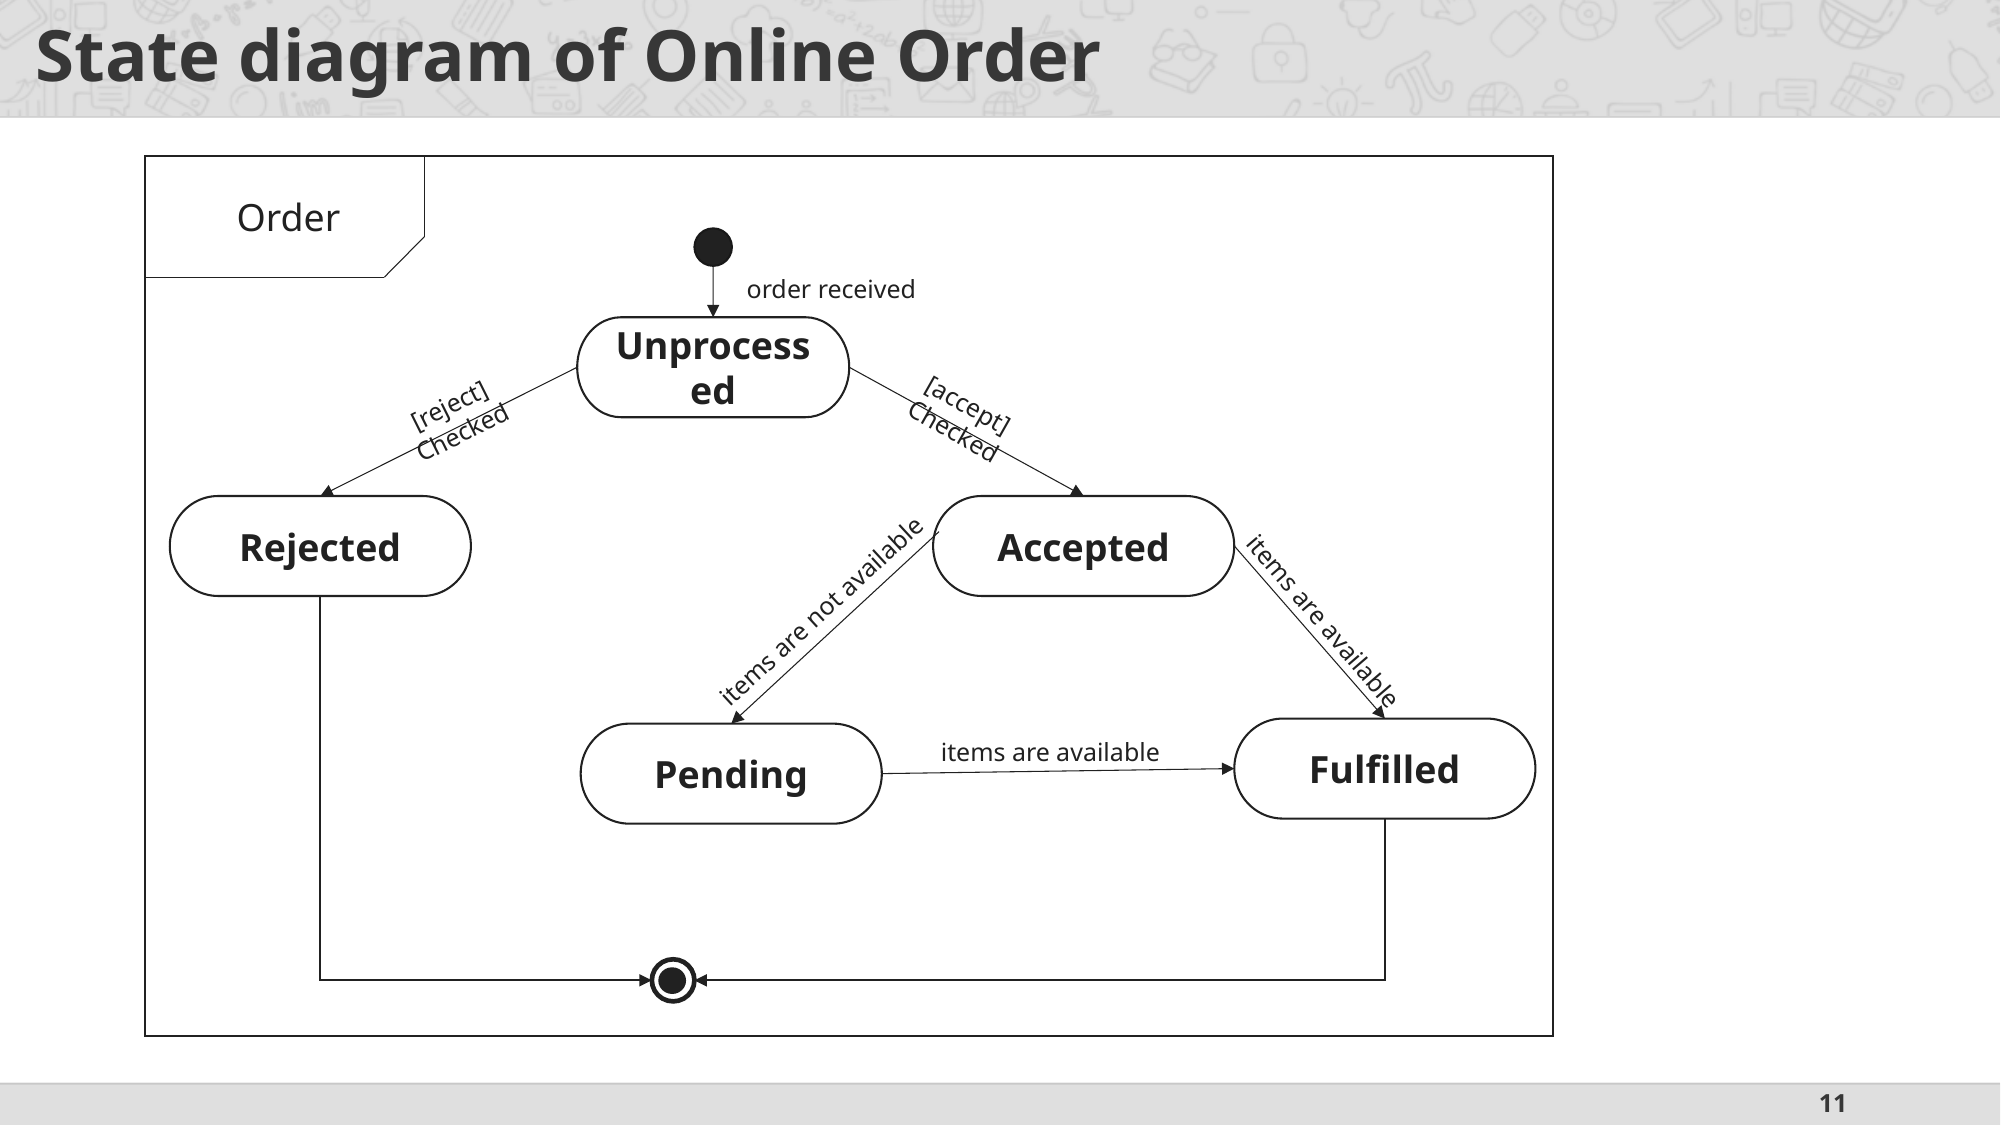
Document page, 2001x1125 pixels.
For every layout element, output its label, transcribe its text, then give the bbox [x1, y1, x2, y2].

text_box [293, 622, 679, 954]
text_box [320, 367, 578, 496]
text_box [881, 768, 958, 774]
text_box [849, 367, 1084, 496]
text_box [958, 554, 1121, 1125]
title State diagram of Online Order [0, 0, 2000, 117]
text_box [1234, 545, 1385, 719]
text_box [731, 531, 940, 724]
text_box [1121, 768, 1235, 774]
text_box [145, 156, 1553, 1036]
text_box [651, 959, 695, 1002]
